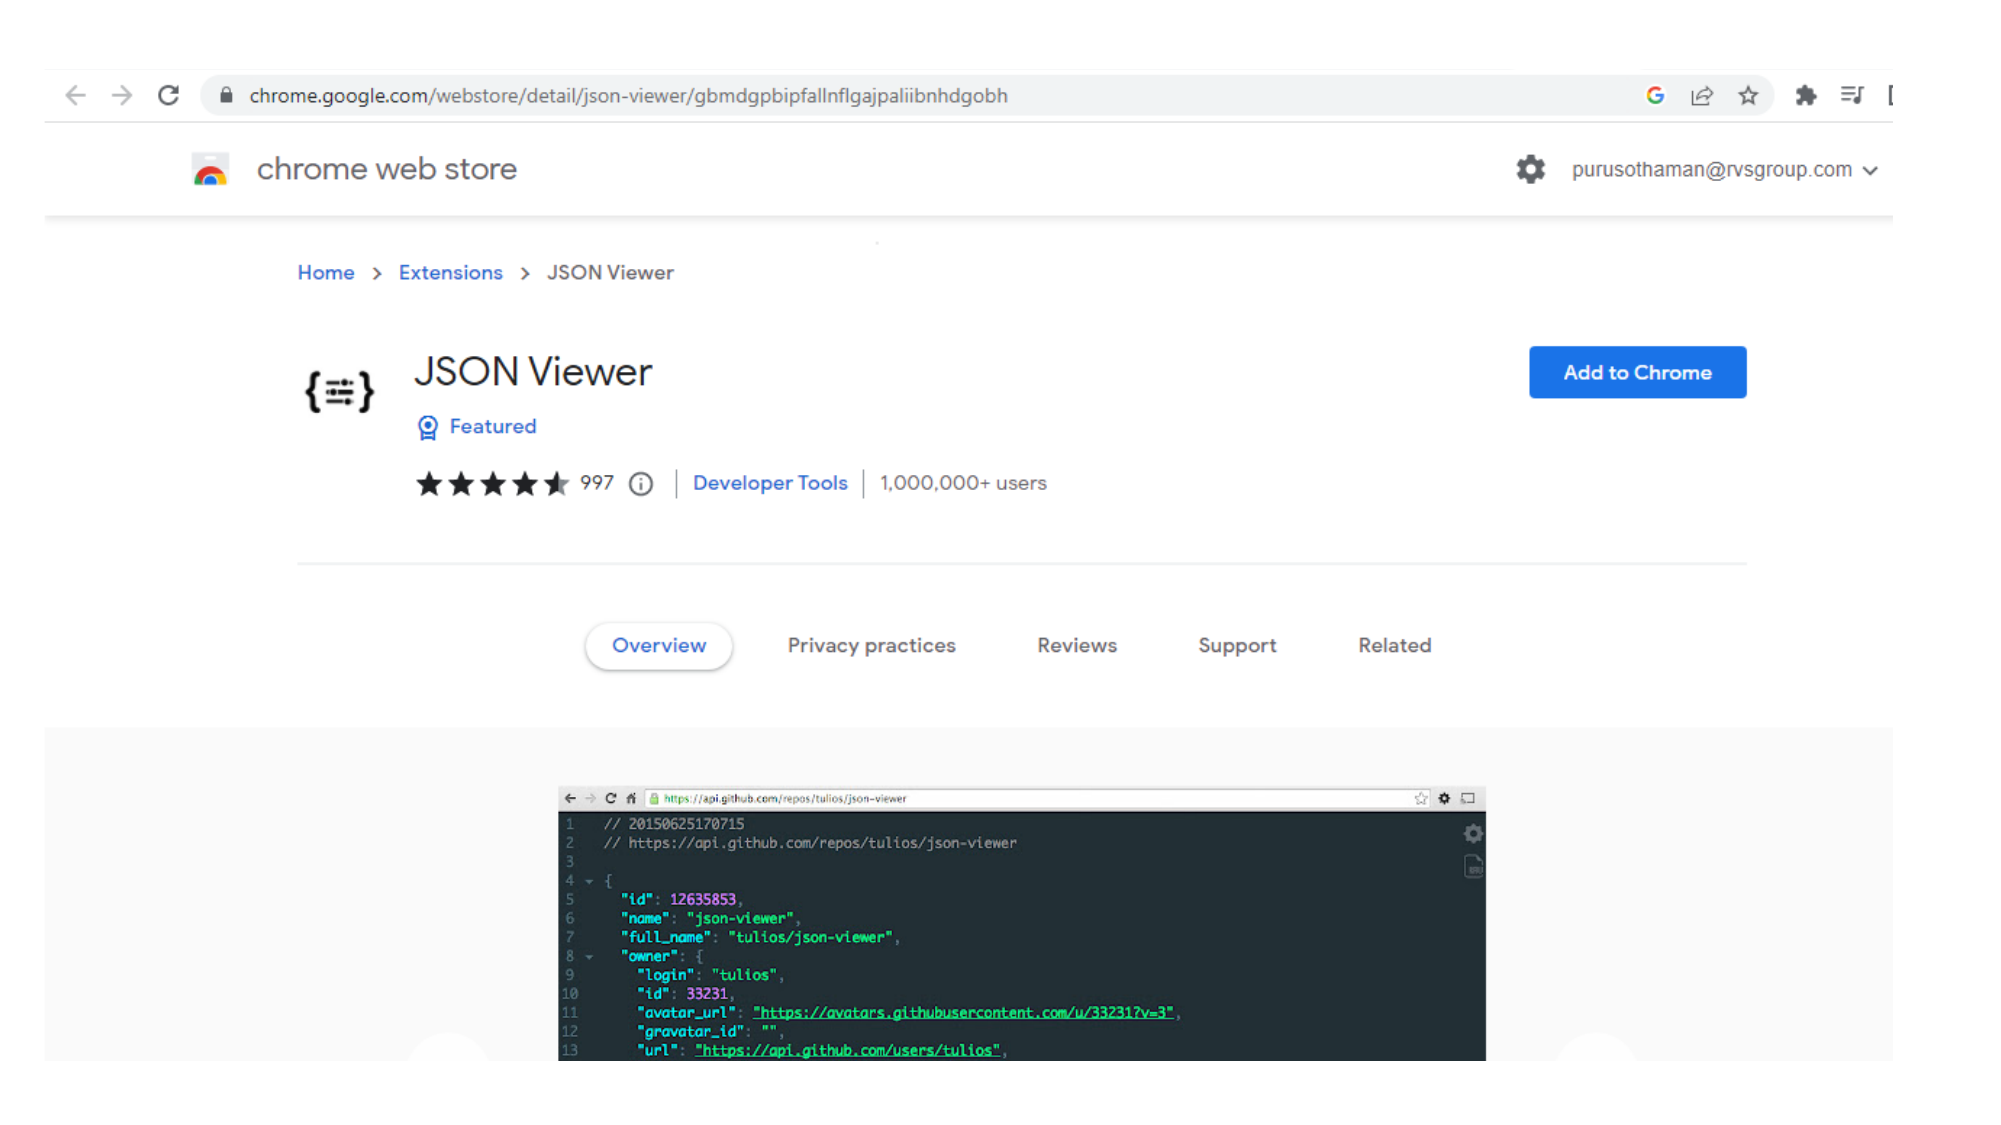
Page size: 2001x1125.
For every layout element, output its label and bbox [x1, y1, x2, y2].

picture [44, 68, 1893, 1061]
